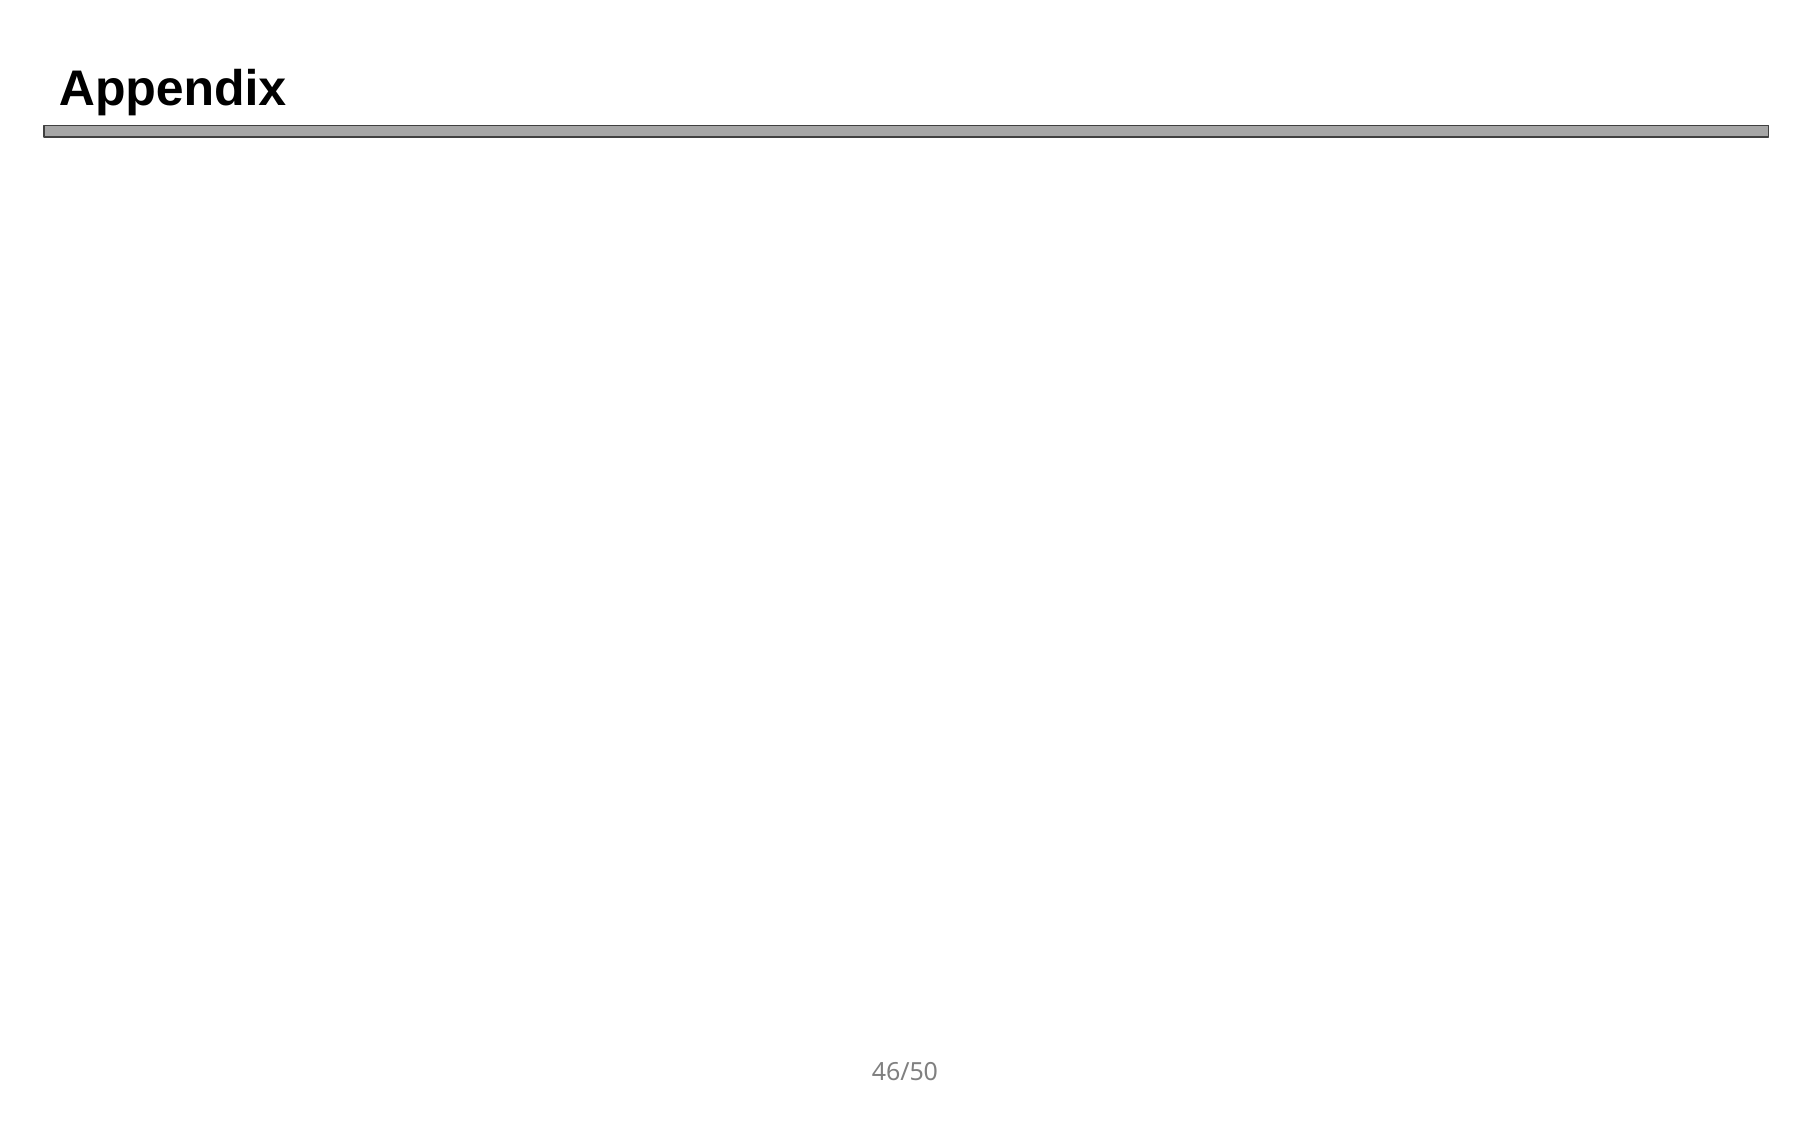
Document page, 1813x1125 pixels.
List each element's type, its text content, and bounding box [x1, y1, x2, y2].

slide_number 46/50 [823, 1042, 987, 1103]
title Appendix [43, 45, 1769, 126]
